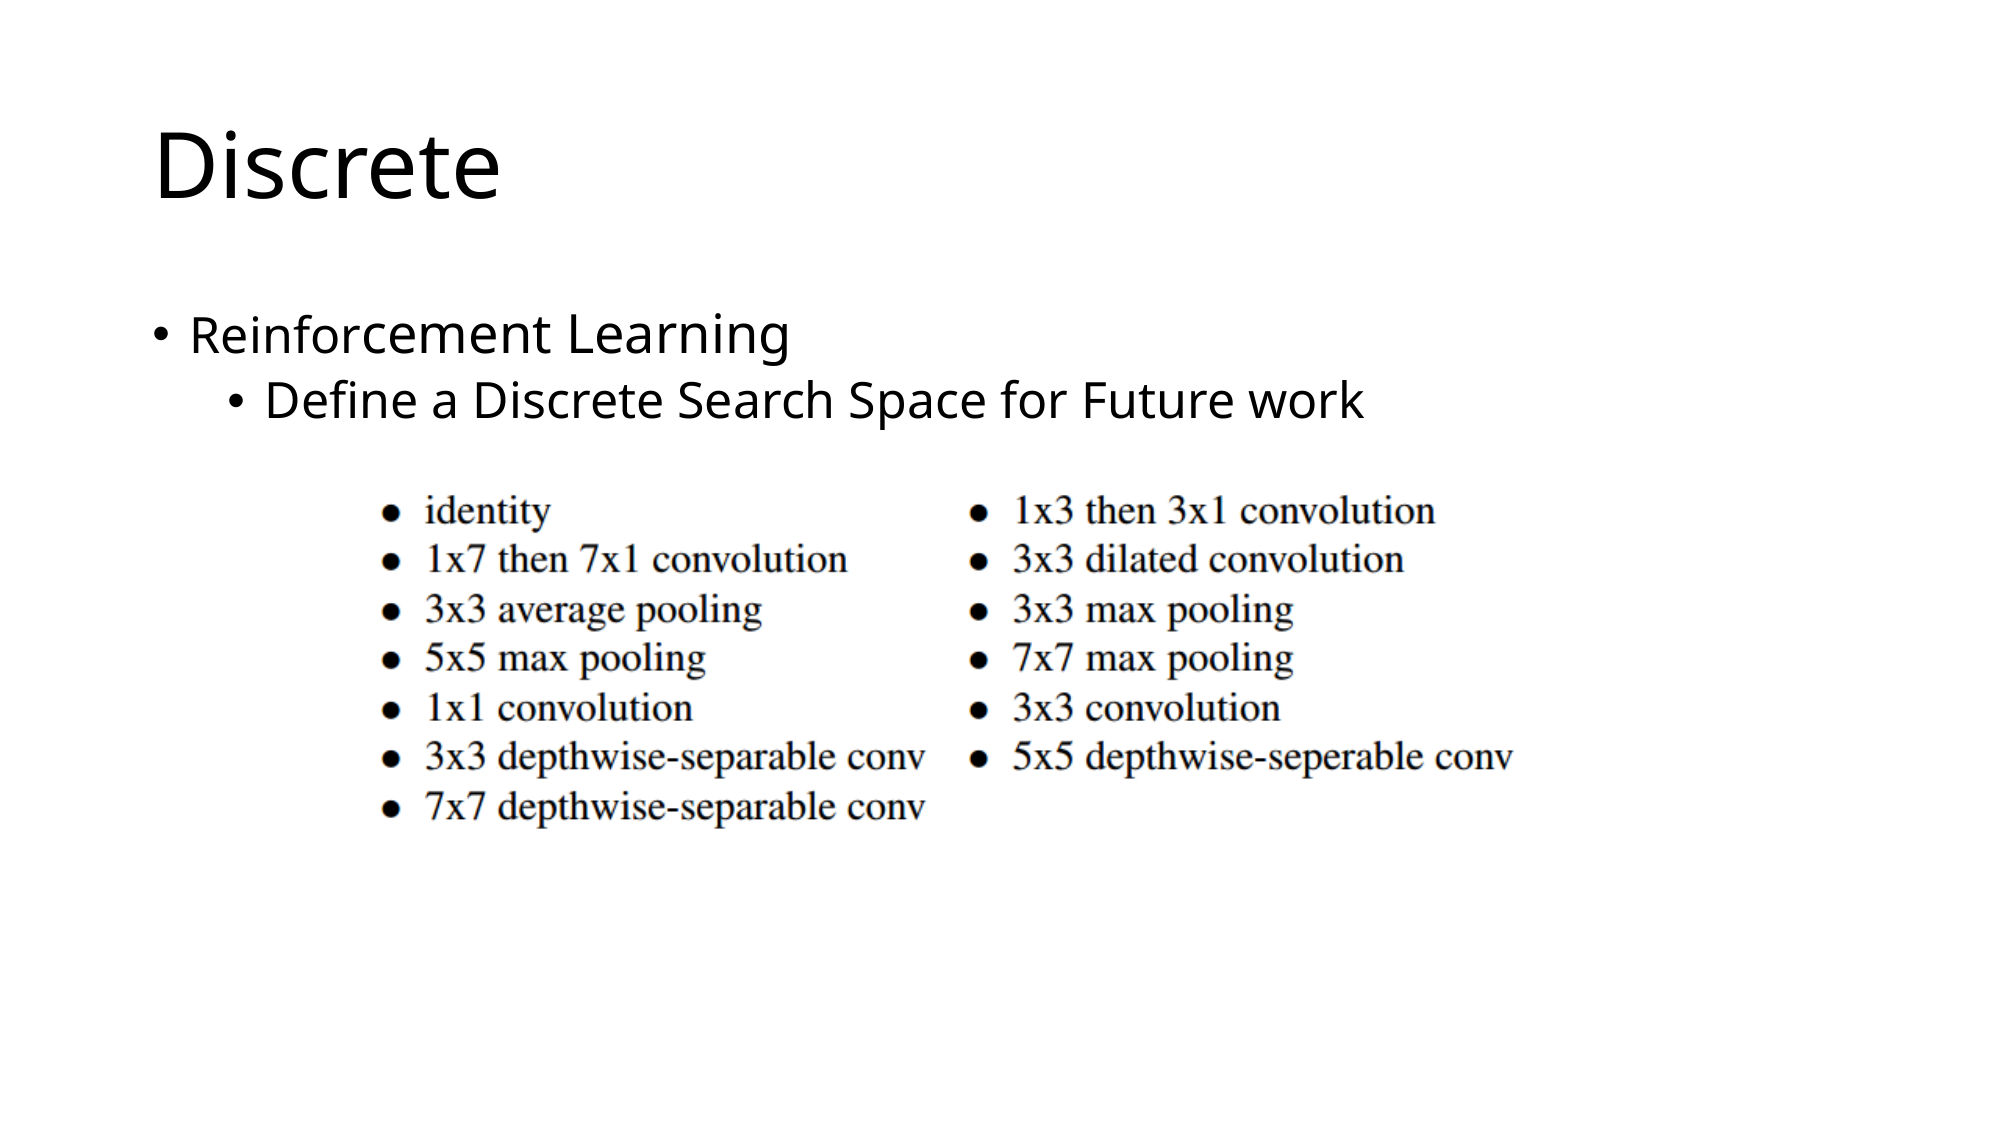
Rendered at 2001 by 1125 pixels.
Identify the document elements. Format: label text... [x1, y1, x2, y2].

list Reinforcement Learning Define a Discrete Search Space for Future work [137, 299, 1863, 1014]
title Discrete [137, 59, 1863, 278]
picture [363, 458, 1565, 854]
